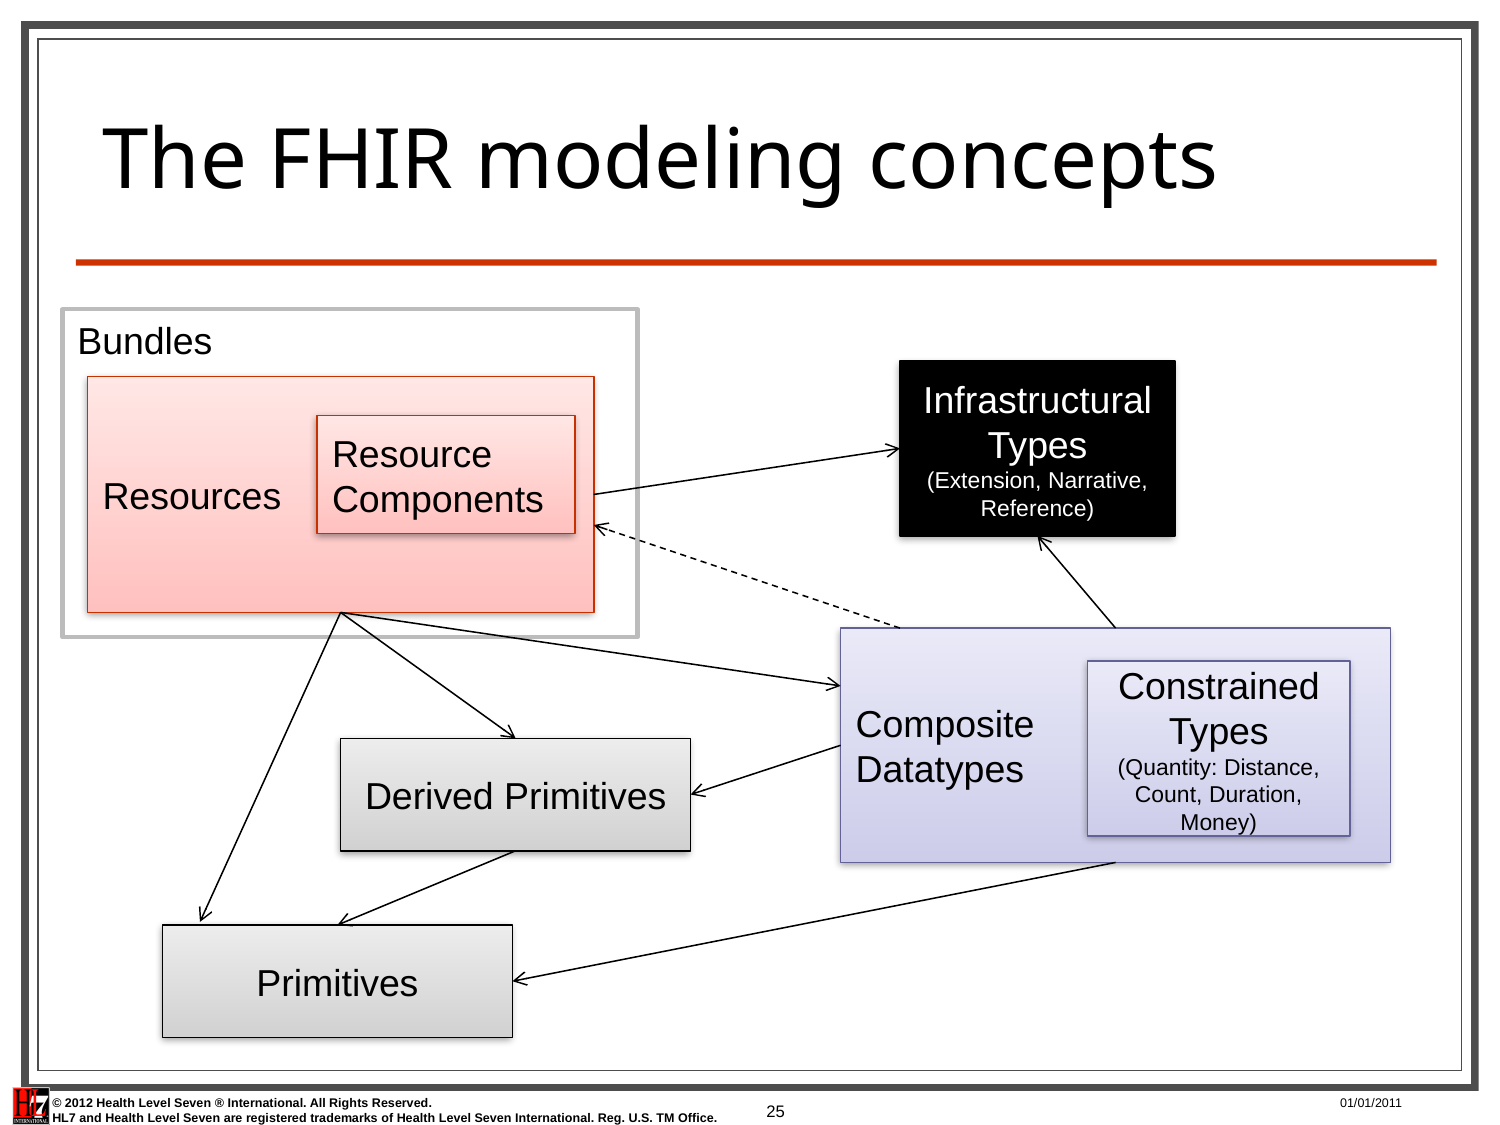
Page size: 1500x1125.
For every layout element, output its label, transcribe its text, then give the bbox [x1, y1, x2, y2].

text_box Constrained Types (Quantity: Distance, Count, Duration, Money) [1087, 660, 1351, 837]
text_box Infrastructural Types (Extension, Narrative, Reference) [899, 360, 1176, 537]
text_box Derived Primitives [344, 738, 691, 852]
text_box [512, 862, 1116, 982]
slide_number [1324, 1087, 1463, 1113]
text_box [1037, 535, 1116, 629]
title The FHIR modeling concepts [87, 77, 1426, 213]
slide_number 25 [712, 1071, 801, 1125]
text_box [337, 850, 516, 926]
text_box Primitives [162, 924, 513, 1038]
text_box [593, 448, 901, 495]
text_box Resource Components [316, 415, 576, 534]
text_box Resources [87, 376, 595, 613]
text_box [199, 612, 341, 923]
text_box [593, 524, 901, 629]
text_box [340, 612, 841, 687]
picture [12, 1087, 50, 1125]
text_box Composite Datatypes [840, 627, 1391, 863]
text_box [340, 694, 516, 739]
text_box Bundles [60, 307, 640, 639]
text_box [690, 745, 841, 795]
